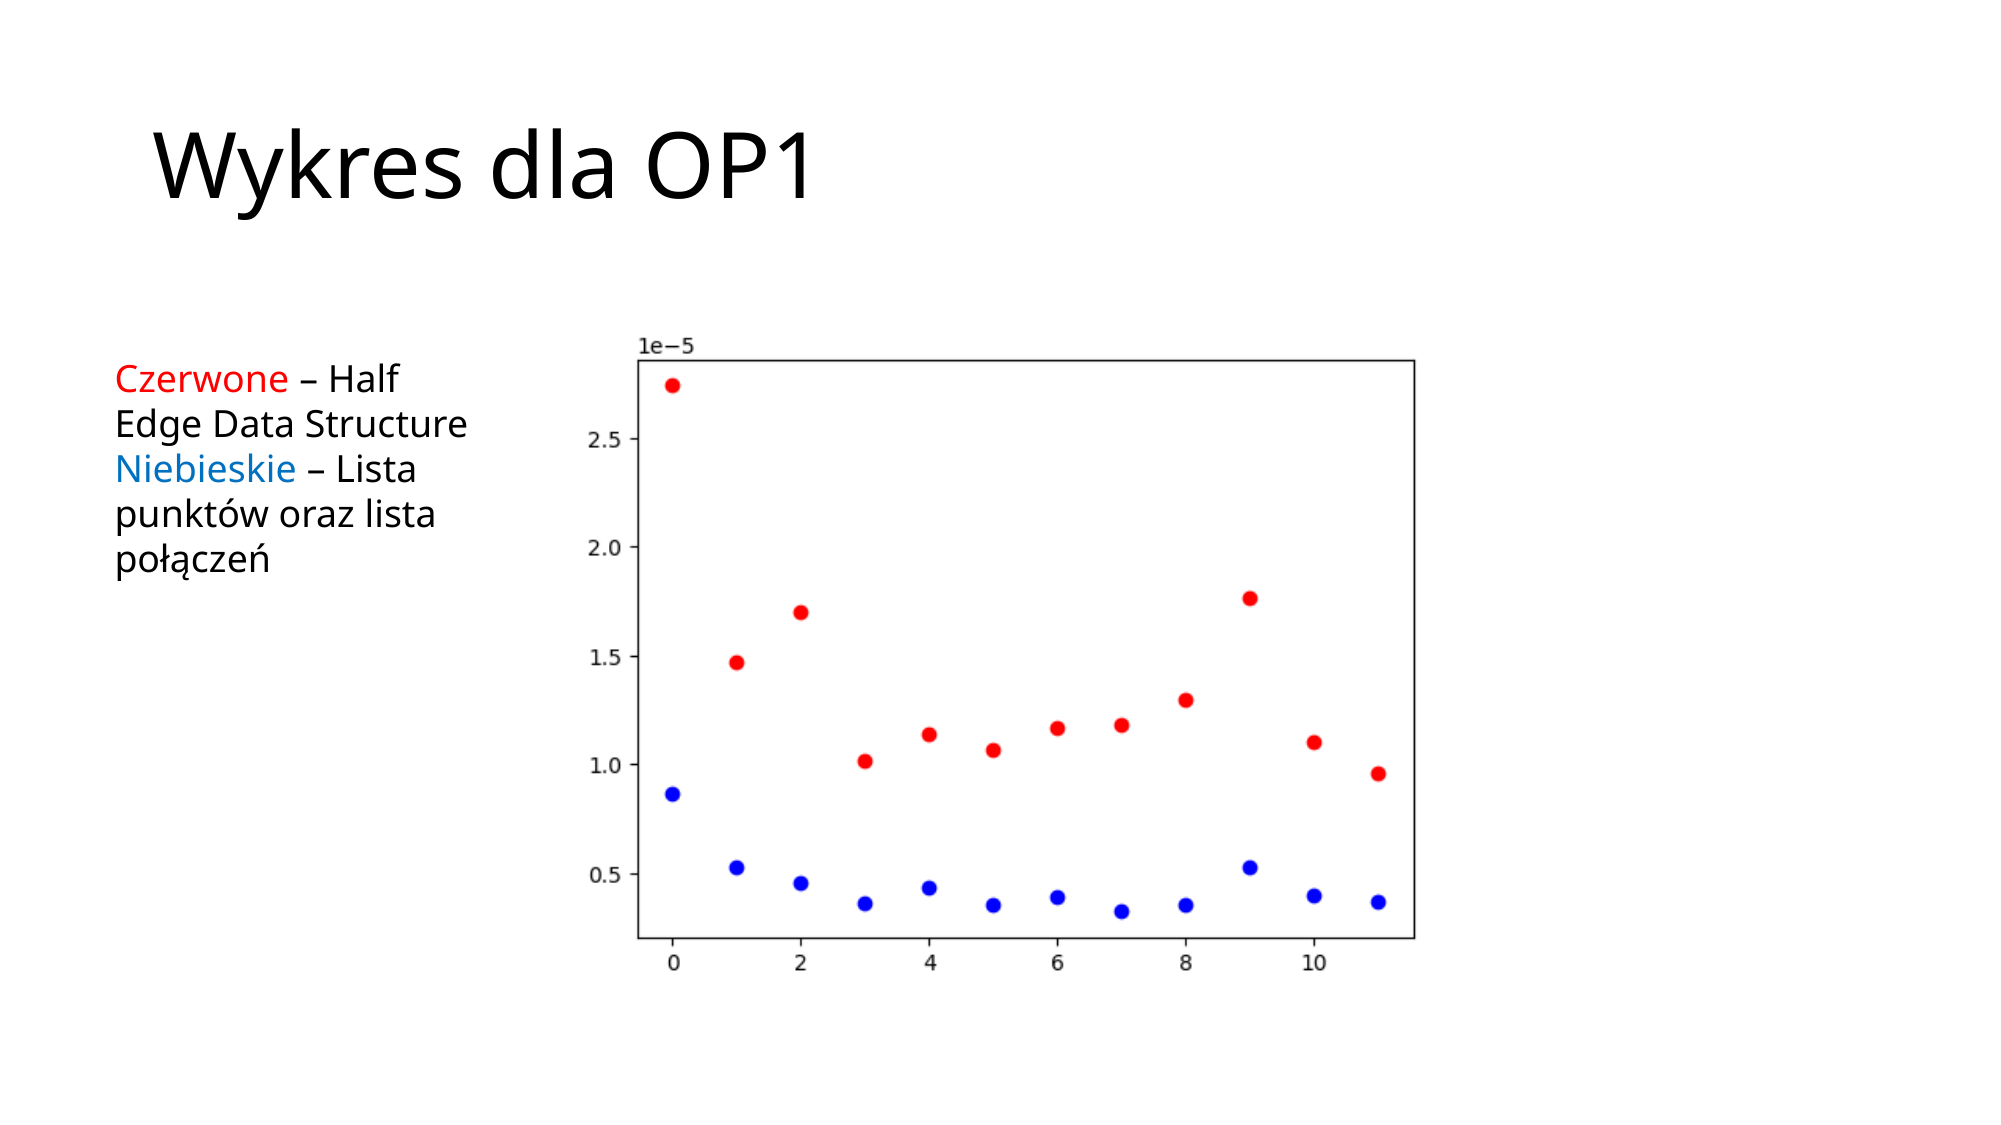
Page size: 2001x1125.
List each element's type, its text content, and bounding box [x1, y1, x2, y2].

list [572, 321, 1428, 992]
text_box Czerwone – Half Edge Data Structure Niebieskie – Lista punktów oraz lista połączeń [99, 347, 505, 588]
title Wykres dla OP1 [137, 59, 1863, 278]
